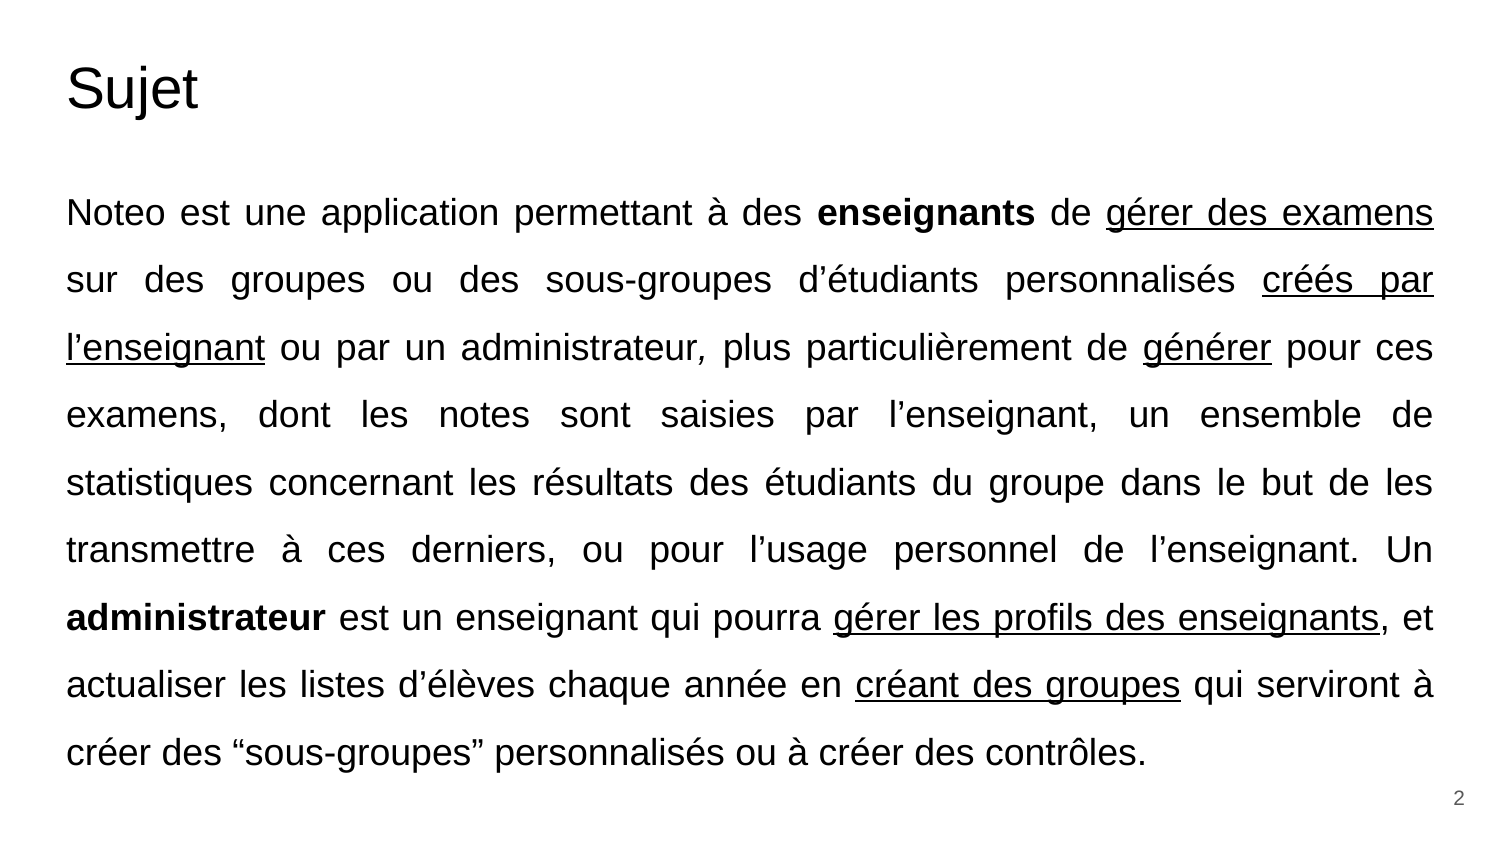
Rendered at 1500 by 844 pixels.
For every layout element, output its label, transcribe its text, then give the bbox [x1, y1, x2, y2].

title Sujet [51, 35, 1449, 130]
list Noteo est une application permettant à des enseignants de gérer des examens sur des groupes ou des sous-groupes d’étudiants personnalisés créés par l’enseignant ou par un administrateur, plus particulièrement de générer pour ces examens, dont les notes sont saisies par l’enseignant, un ensemble de statistiques concernant les résultats des étudiants du groupe dans le but de les transmettre à ces derniers, ou pour l’usage personnel de l’enseignant. Un administrateur est un enseignant qui pourra gérer les profils des enseignants, et actualiser les listes d’élèves chaque année en créant des groupes qui serviront à créer des “sous-groupes” personnalisés ou à créer des contrôles. [51, 189, 1449, 750]
slide_number 2 [1389, 764, 1480, 830]
